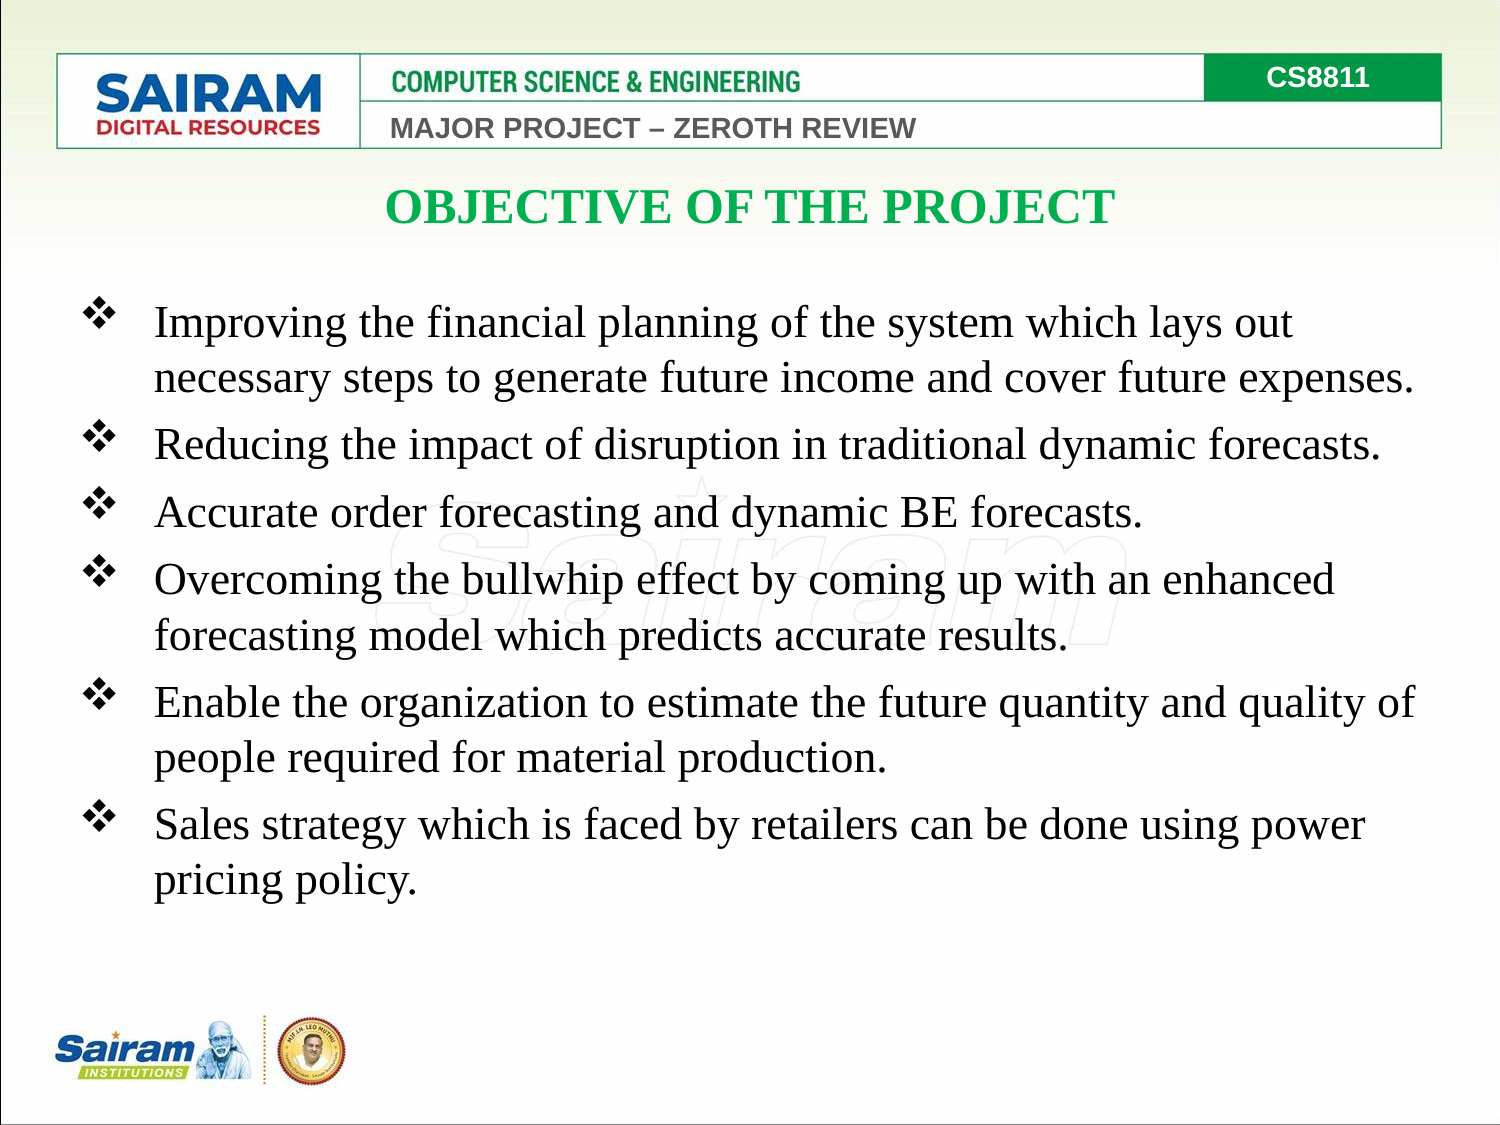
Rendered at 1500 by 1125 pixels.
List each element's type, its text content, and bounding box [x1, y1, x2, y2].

text_box MAJOR PROJECT – ZEROTH REVIEW [374, 103, 1126, 150]
text_box Improving the financial planning of the system which lays out necessary steps to generate future income and cover future expenses. Reducing the impact of disruption in traditional dynamic forecasts. Accurate order forecasting and dynamic BE forecasts. Overcoming the bullwhip effect by coming up with an enhanced forecasting model which predicts accurate results. Enable the organization to estimate the future quantity and quality of people required for material production. Sales strategy which is faced by retailers can be done using power pricing policy. [63, 284, 1439, 912]
picture [0, 0, 1500, 1125]
text_box CS8811 [1200, 53, 1436, 100]
text_box OBJECTIVE OF THE PROJECT [62, 168, 1437, 239]
